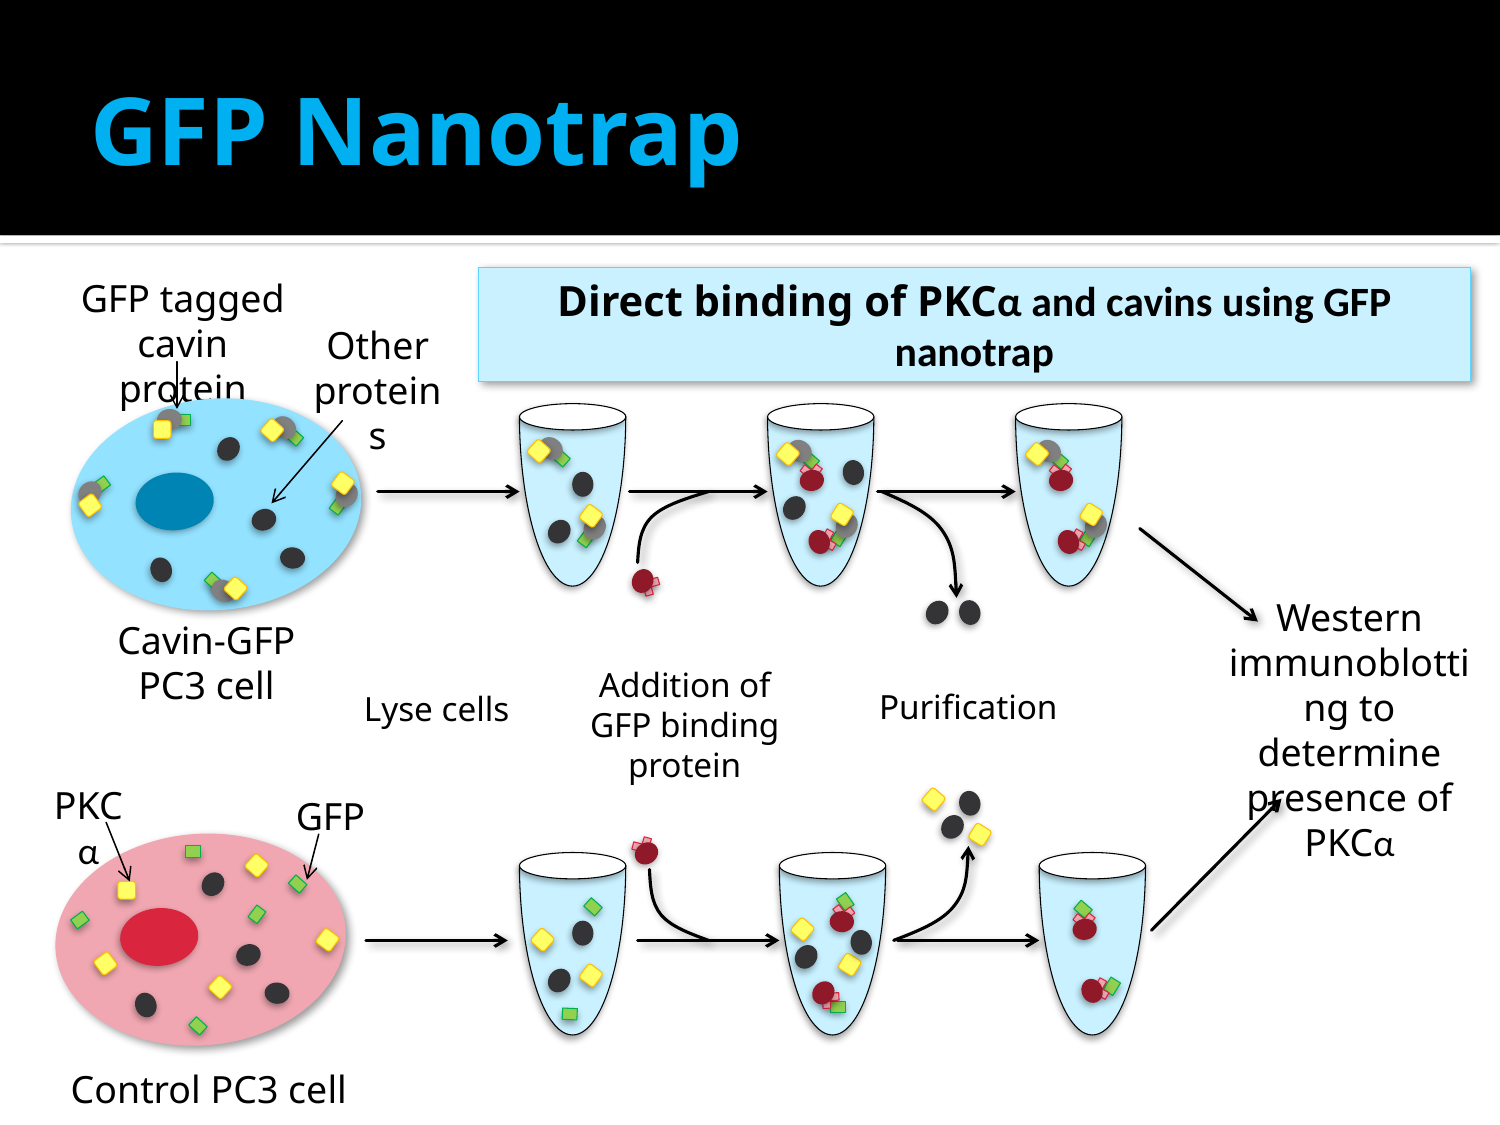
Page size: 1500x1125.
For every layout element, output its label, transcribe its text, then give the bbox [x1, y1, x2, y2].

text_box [29, 243, 1495, 1120]
title GFP Nanotrap [75, 25, 1425, 231]
